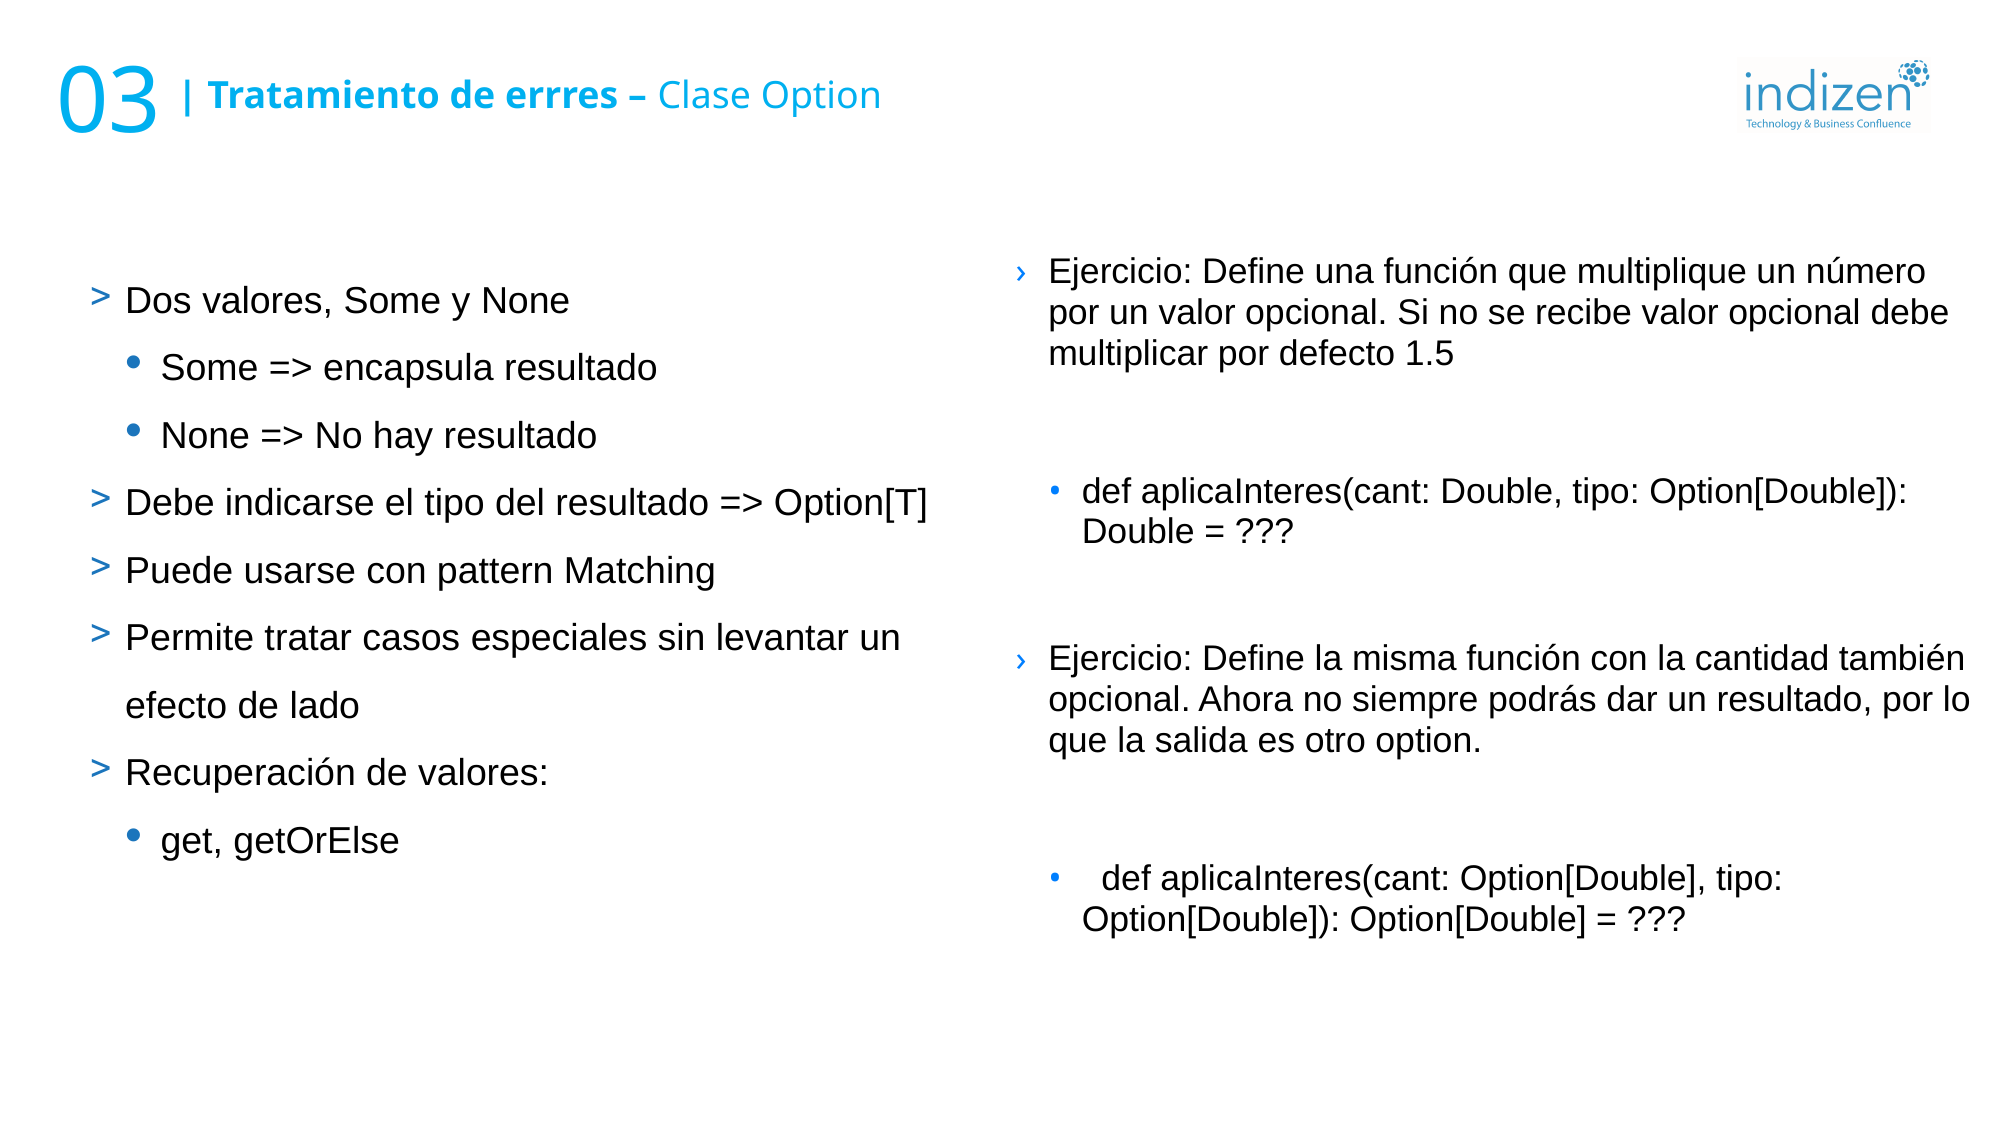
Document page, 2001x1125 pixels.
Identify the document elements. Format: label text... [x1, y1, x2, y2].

text_box 03 [41, 45, 1391, 127]
text_box Ejercicio: Define una función que multiplique un número por un valor opcional. Si no se recibe valor opcional debe multiplicar por defecto 1.5 def aplicaInteres(cant: Double, tipo: Option[Double]): Double = ??? Ejercicio: Define la misma función con la cantidad también opcional. Ahora no siempre podrás dar un resultado, por lo que la salida es otro option. def aplicaInteres(cant: Option[Double], tipo: Option[Double]): Option[Double] = ??? [1015, 177, 1972, 940]
picture [1736, 56, 1931, 133]
text_box Dos valores, Some y None Some => encapsula resultado None => No hay resultado Debe indicarse el tipo del resultado => Option[T] Puede usarse con pattern Matching Permite tratar casos especiales sin levantar un efecto de lado Recuperación de valores: get, getOrElse [74, 200, 981, 945]
text_box | Tratamiento de errres – Clase Option [157, 60, 1276, 126]
